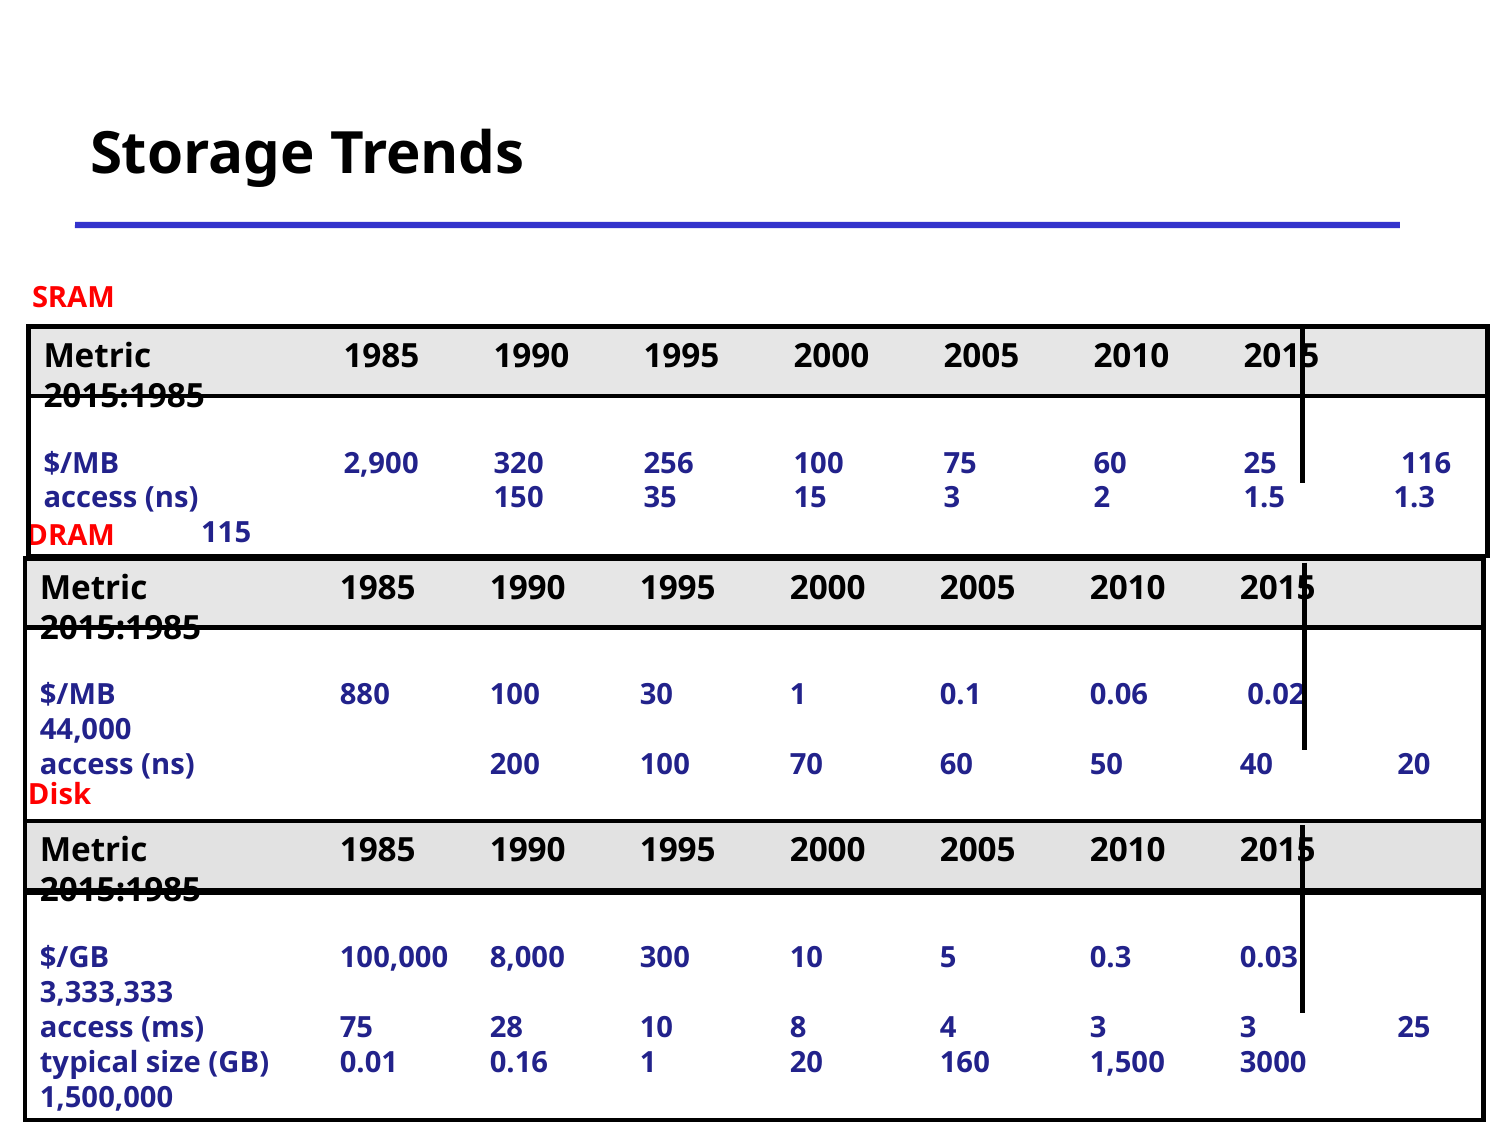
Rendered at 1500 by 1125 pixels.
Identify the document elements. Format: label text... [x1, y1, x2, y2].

text_box SRAM [17, 271, 131, 321]
text_box Metric 1985 1990 1995 2000 2005 2010 2015 2015:1985 $/GB 100,000 8,000 300 10 5 0.3 0.03 3,333,333 access (ms) 75 28 10 8 4 3 3 25 typical size (GB) 0.01 0.16 1 20 160 1,500 3000 1,500,000 [24, 821, 1484, 1121]
text_box Metric 1985 1990 1995 2000 2005 2010 2015 2015:1985 $/MB 880 100 30 1 0.1 0.06 0.02 44,000 access (ns) 200 100 70 60 50 40 20 typical size (MB) 0.256 4 16 64 2,000 8,000 16,000 62,500 [24, 558, 1484, 821]
text_box Metric 1985 1990 1995 2000 2005 2010 2015 2015:1985 $/MB 2,900 320 256 100 75 60 25 116 access (ns) 150 35 15 3 2 1.5 1.3 115 [28, 326, 1488, 556]
title Storage Trends [74, 74, 1401, 226]
text_box Disk [13, 767, 107, 818]
text_box DRAM [11, 508, 131, 558]
